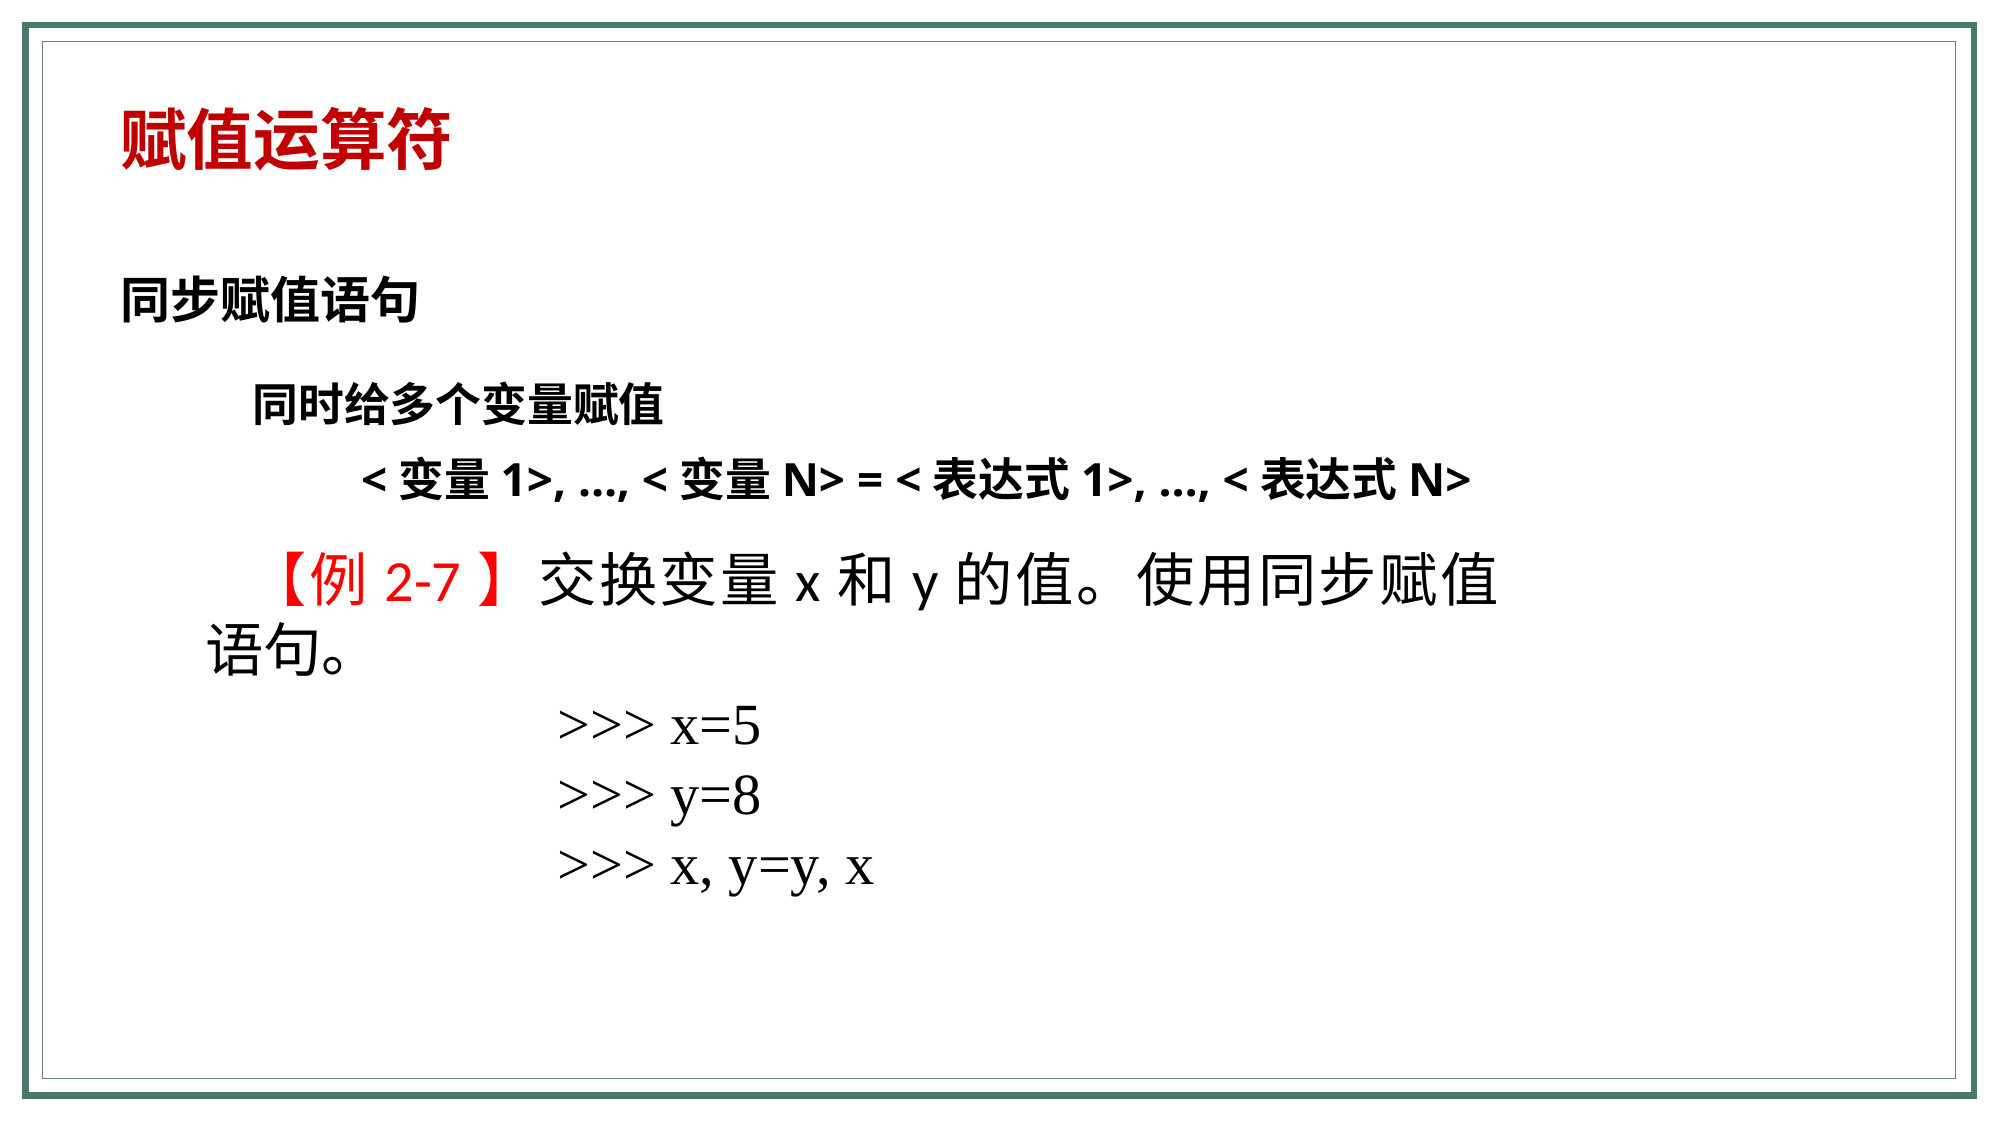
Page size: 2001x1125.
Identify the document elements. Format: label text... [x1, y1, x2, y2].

text_box [42, 41, 1956, 1080]
text_box 【例2-7】交换变量x和y的值。使用同步赋值语句。 [190, 535, 1514, 621]
text_box [25, 24, 1975, 1097]
text_box 同时给多个变量赋值 <变量1>, …, <变量N> = <表达式1>, …, <表达式N> [252, 364, 1548, 506]
text_box >>> x=5 >>> y=8 >>> x, y=y, x [499, 678, 1500, 904]
text_box 同步赋值语句 [105, 260, 500, 336]
text_box 赋值运算符 [105, 90, 1261, 186]
